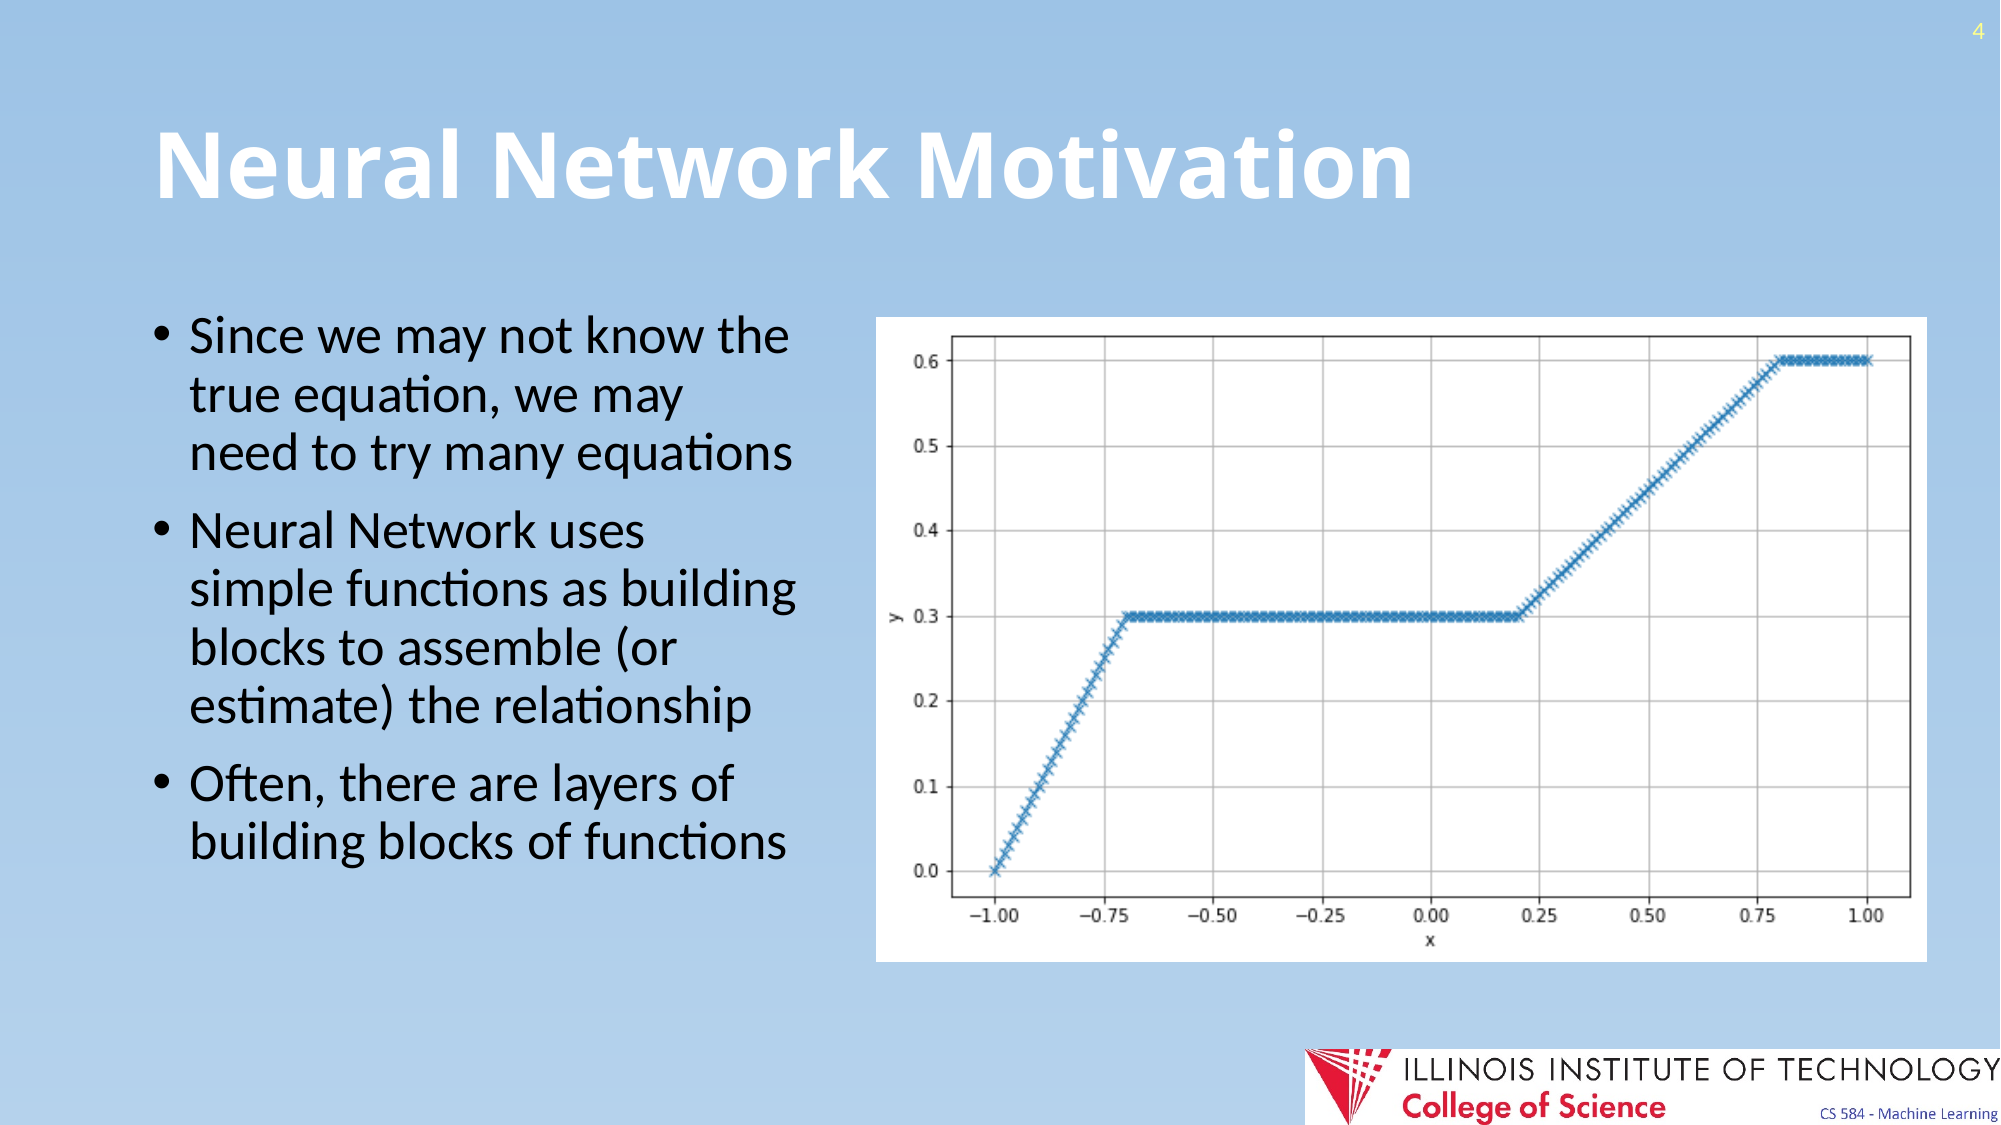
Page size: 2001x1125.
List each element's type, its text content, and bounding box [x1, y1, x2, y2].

title Neural Network Motivation [137, 59, 1863, 278]
slide_number 4 [1550, 0, 2000, 60]
picture [1305, 1049, 2000, 1125]
picture [876, 317, 1927, 962]
list Since we may not know the true equation, we may need to try many equations Neural Network uses simple functions as building blocks to assemble (or estimate) the relationship Often, there are layers of building blocks of functions [137, 299, 818, 1014]
